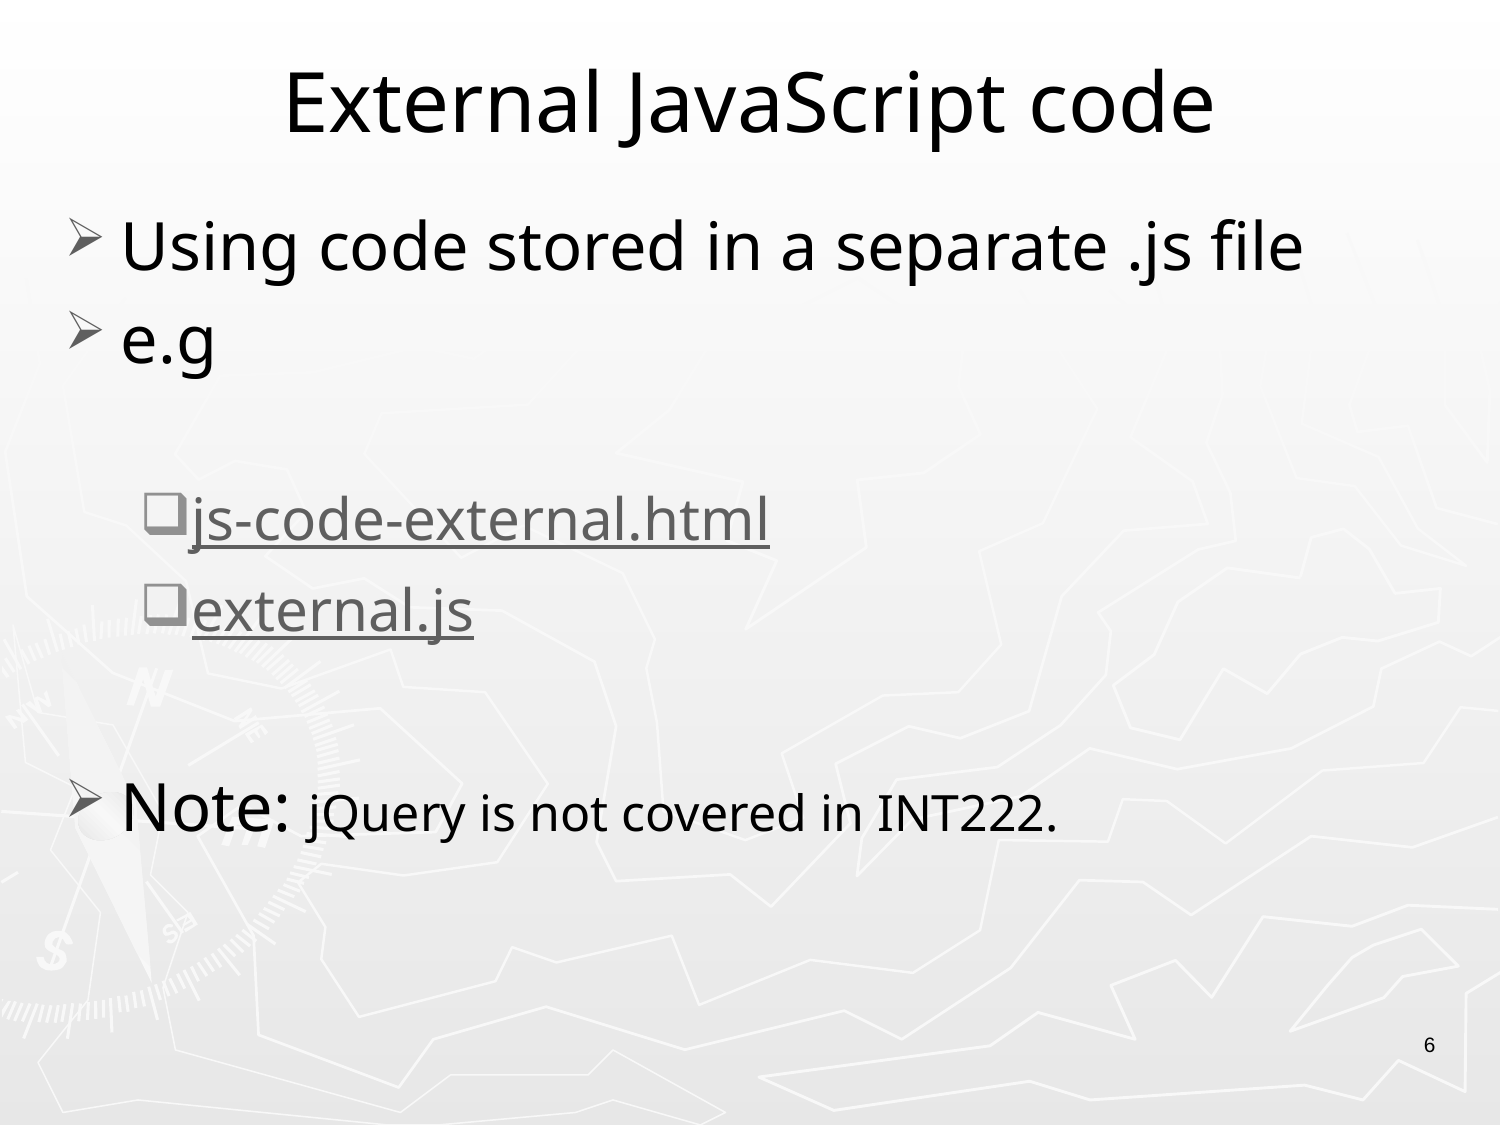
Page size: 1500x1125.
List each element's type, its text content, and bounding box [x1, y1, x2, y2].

list Using code stored in a separate .js file e.g js-code-external.html external.js Note: jQuery is not covered in INT222. [49, 196, 1451, 1001]
title External JavaScript code [49, 37, 1451, 161]
slide_number 6 [1074, 1024, 1451, 1103]
